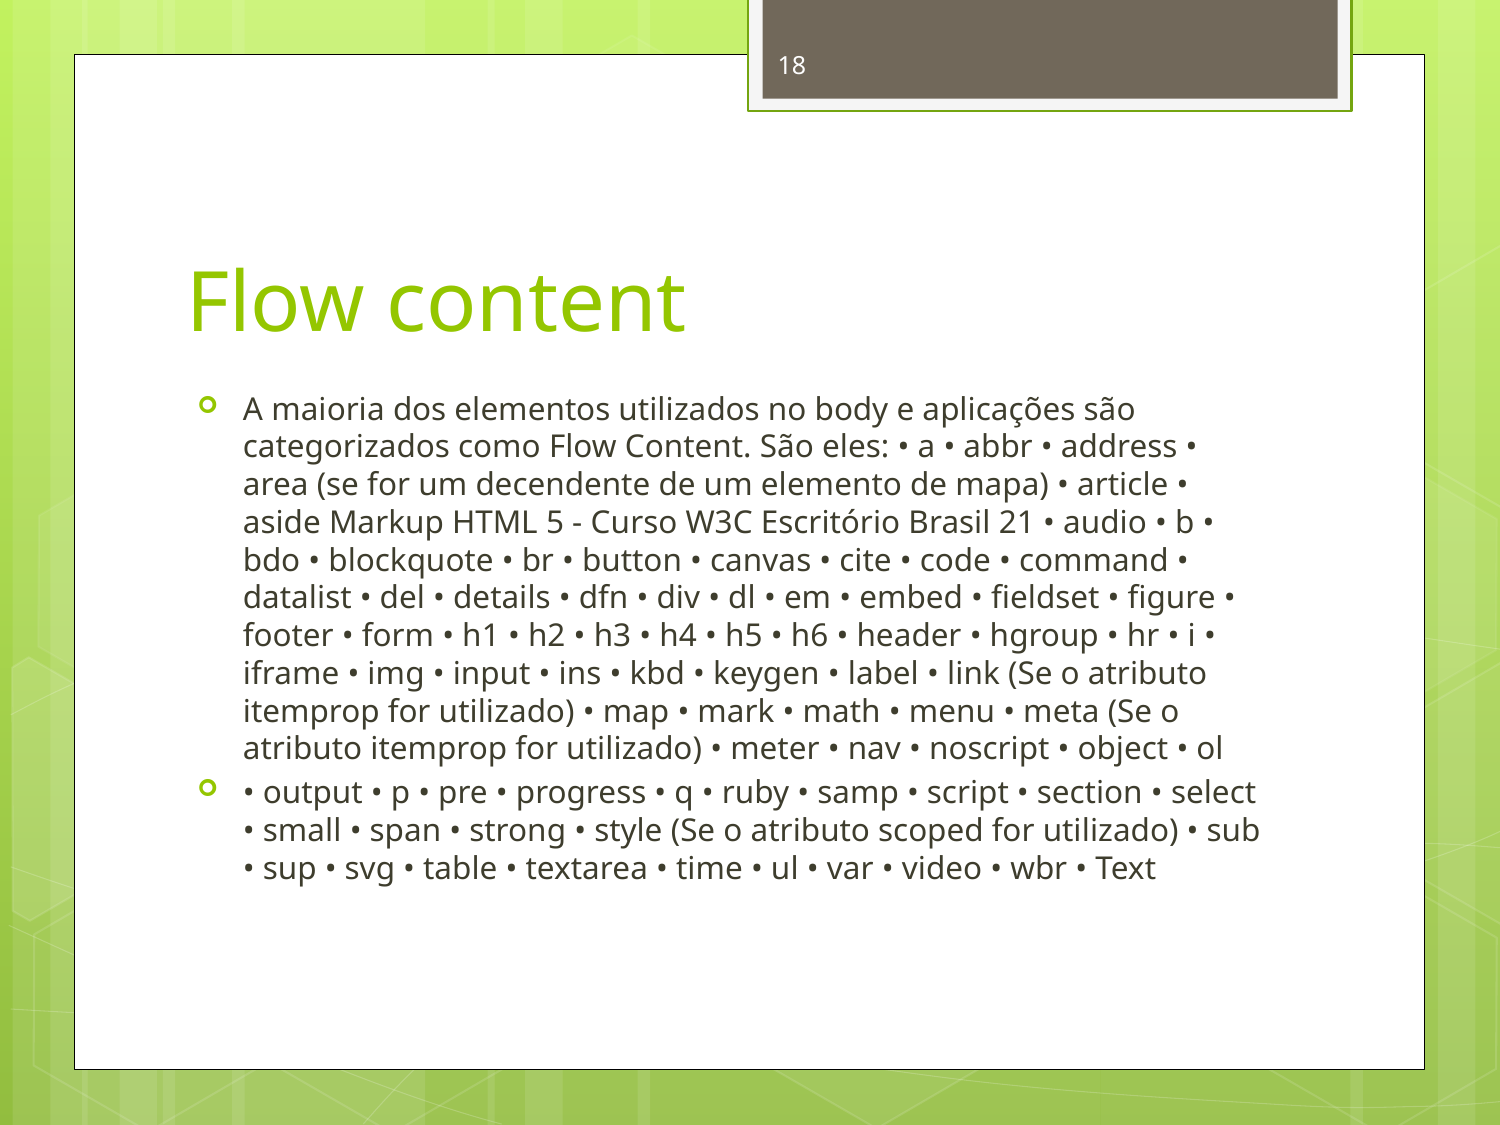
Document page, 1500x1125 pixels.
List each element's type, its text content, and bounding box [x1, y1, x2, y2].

title Flow content [171, 168, 1324, 357]
slide_number 18 [762, 36, 982, 97]
list A maioria dos elementos utilizados no body e aplicações são categorizados como Flow Content. São eles: • a • abbr • address • area (se for um decendente de um elemento de mapa) • article • aside Markup HTML 5 - Curso W3C Escritório Brasil 21 • audio • b • bdo • blockquote • br • button • canvas • cite • code • command • datalist • del • details • dfn • div • dl • em • embed • fieldset • figure • footer • form • h1 • h2 • h3 • h4 • h5 • h6 • header • hgroup • hr • i • iframe • img • input • ins • kbd • keygen • label • link (Se o atributo itemprop for utilizado) • map • mark • math • menu • meta (Se o atributo itemprop for utilizado) • meter • nav • noscript • object • ol • output • p • pre • progress • q • ruby • samp • script • section • select • small • span • strong • style (Se o atributo scoped for utilizado) • sub • sup • svg • table • textarea • time • ul • var • video • wbr • Text [171, 381, 1283, 957]
